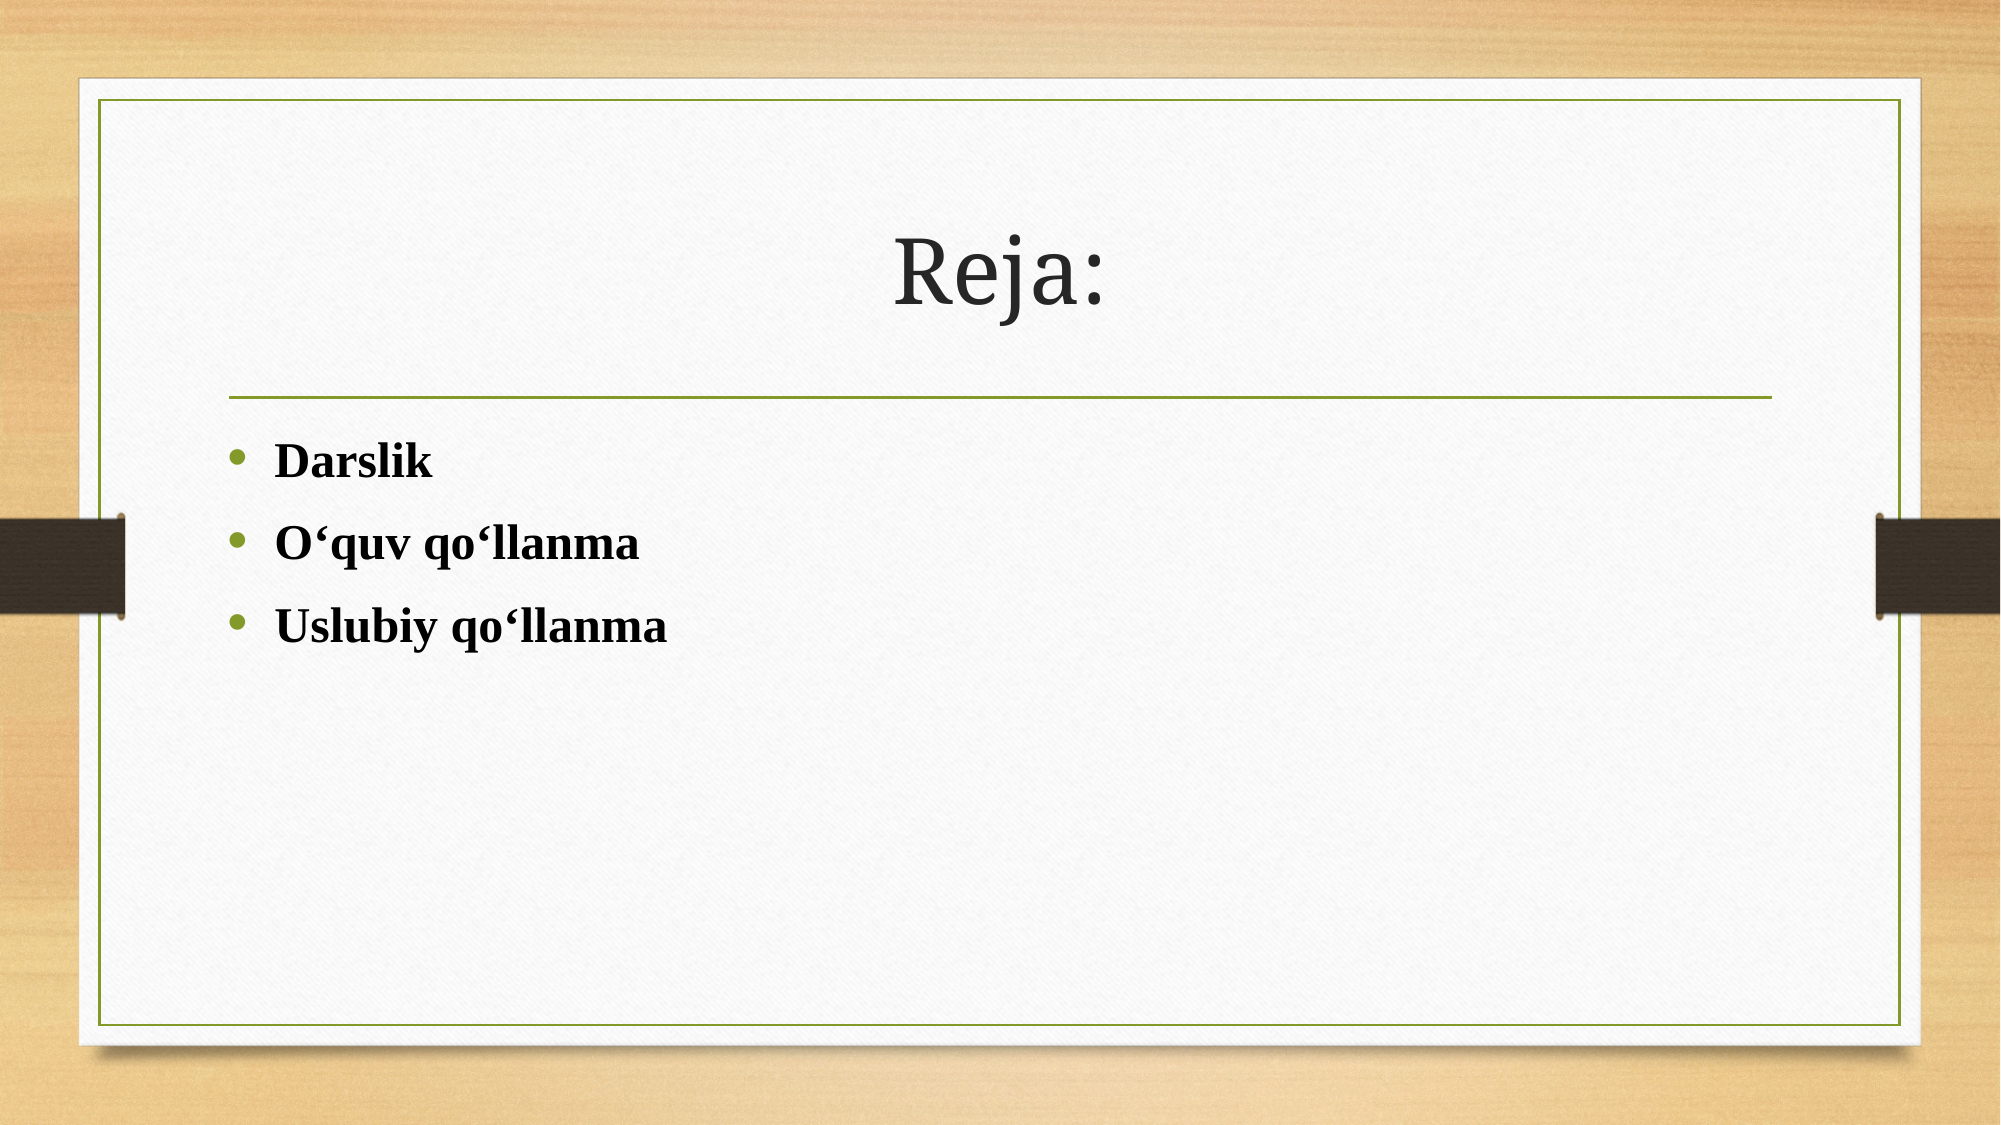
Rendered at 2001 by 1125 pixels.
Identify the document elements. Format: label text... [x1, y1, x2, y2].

list Darslik O‘quv qo‘llanma Uslubiy qo‘llanma [212, 419, 1788, 964]
picture [0, 0, 2001, 1125]
title Reja: [212, 161, 1788, 375]
